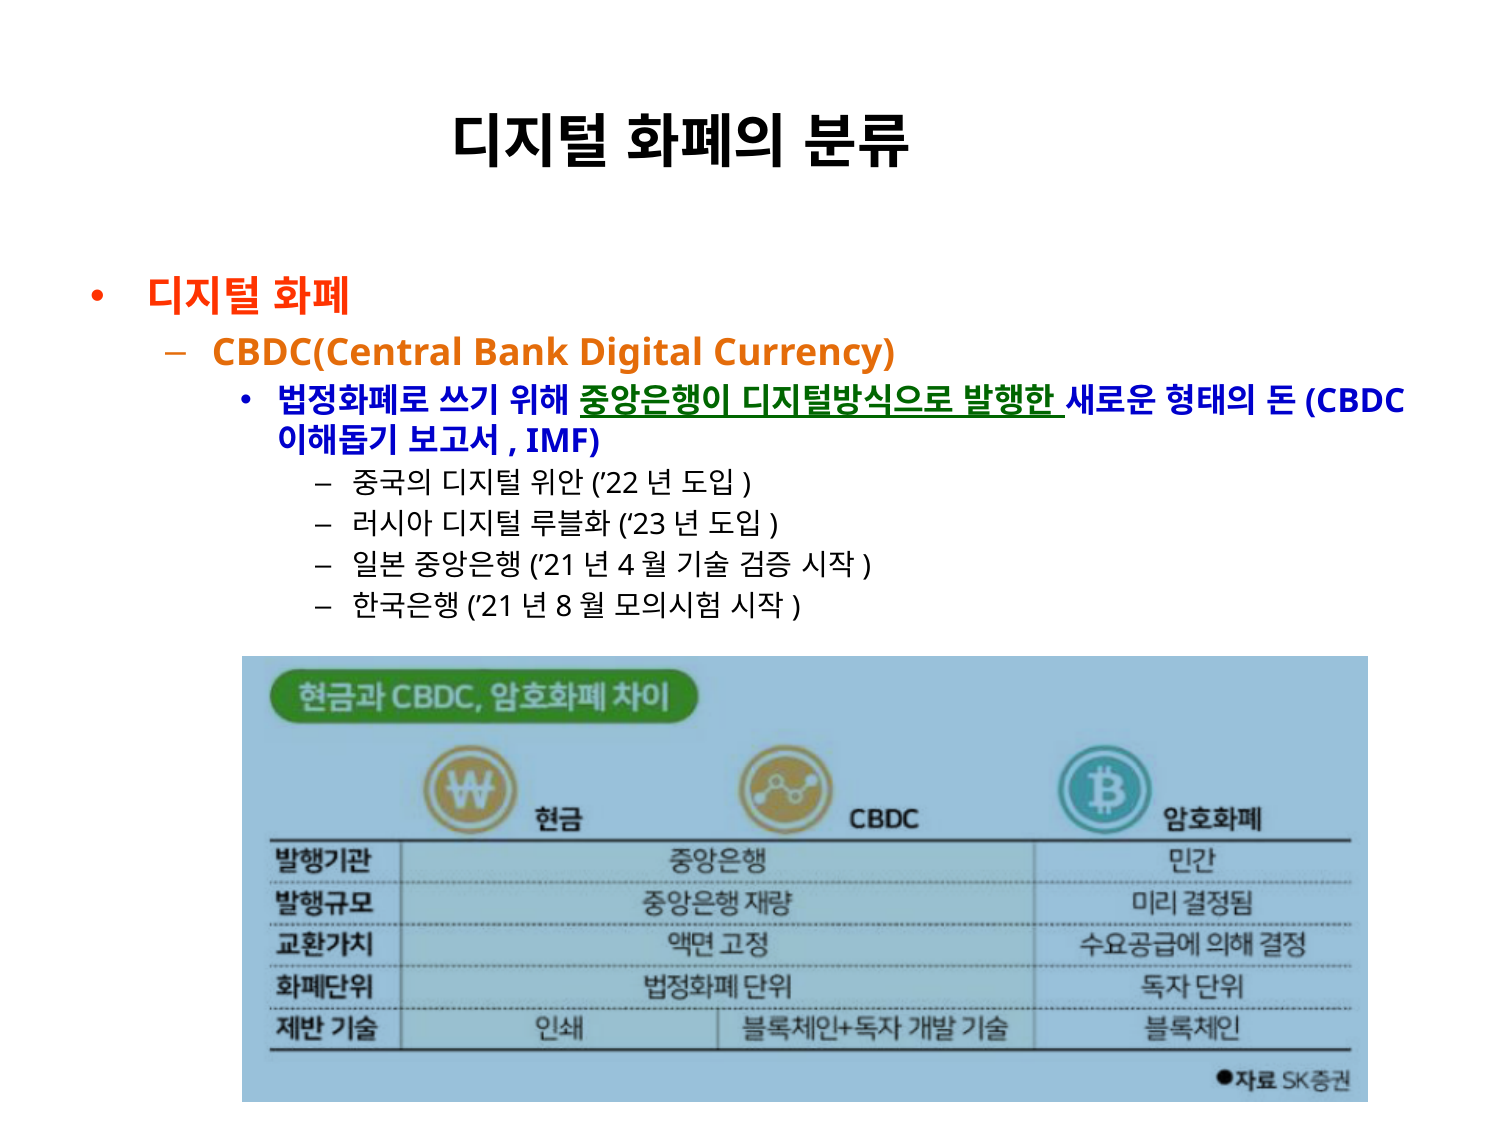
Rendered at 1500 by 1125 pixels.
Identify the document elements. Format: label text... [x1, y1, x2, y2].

list 디지털 화폐 CBDC(Central Bank Digital Currency) 법정화폐로 쓰기 위해 중앙은행이 디지털방식으로 발행한 새로운 형태의 돈(CBDC 이해돕기 보고서, IMF) 중국의 디지털 위안(’22년 도입) 러시아 디지털 루블화(‘23년 도입) 일본 중앙은행(’21년4월 기술 검증 시작) 한국은행(’21년8월 모의시험 시작) [75, 262, 1425, 1005]
title 디지털 화폐의 분류 [75, 45, 1425, 233]
picture [241, 656, 1368, 1103]
